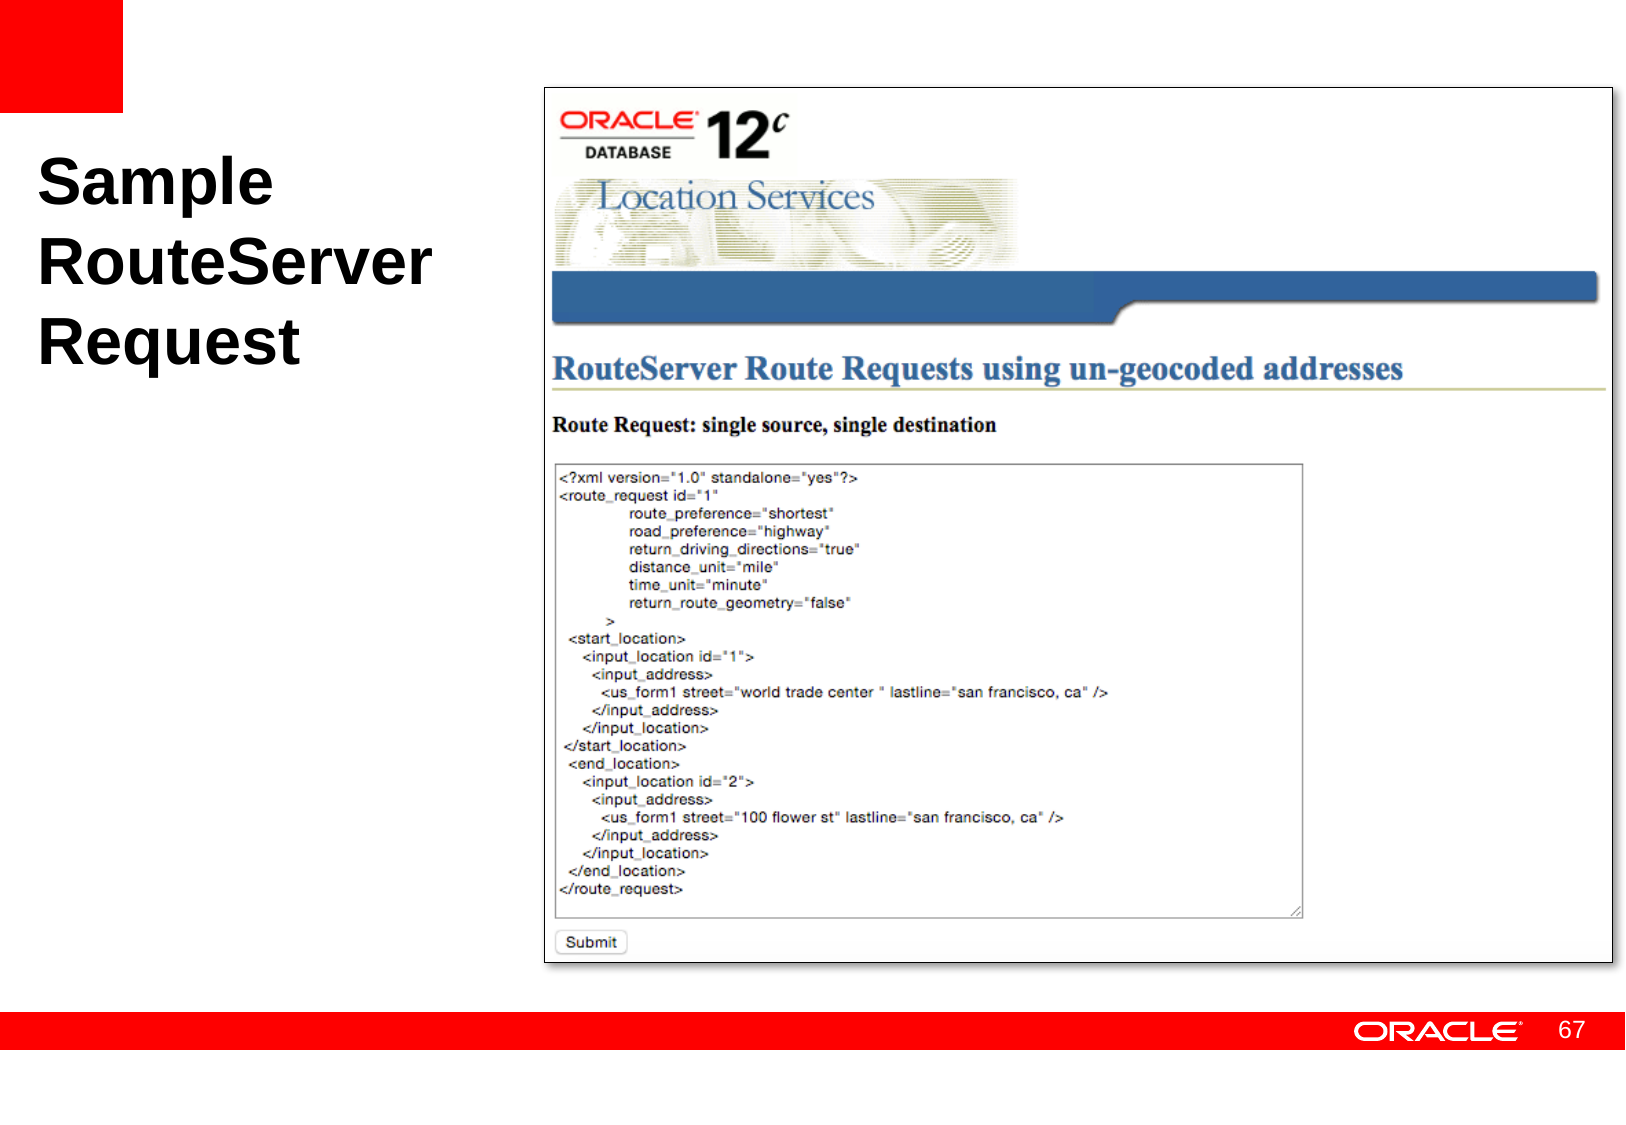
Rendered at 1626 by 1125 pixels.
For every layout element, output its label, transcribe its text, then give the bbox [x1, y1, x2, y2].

title Sample RouteServer Request [37, 137, 505, 438]
picture [0, 0, 123, 113]
picture [0, 1012, 1625, 1050]
picture [544, 87, 1613, 963]
